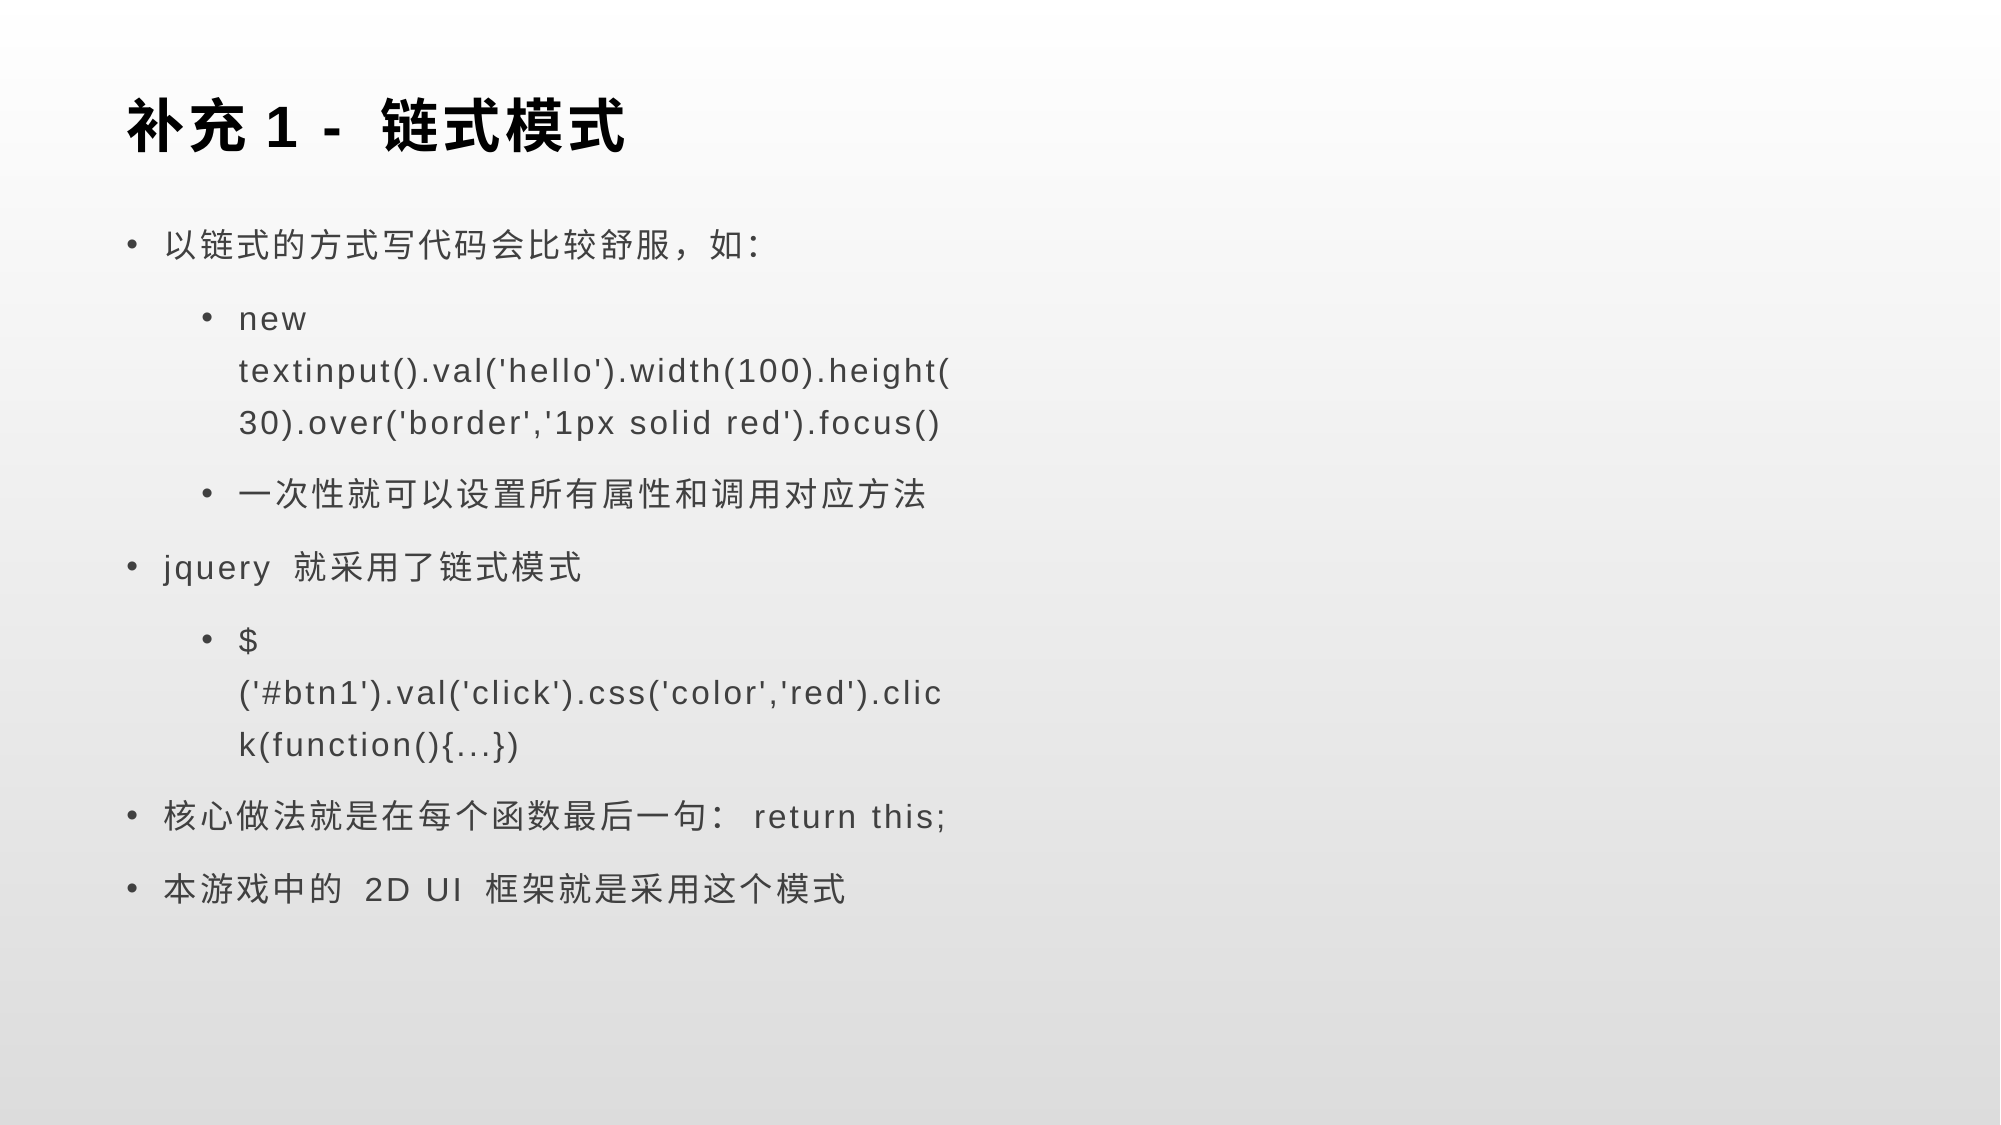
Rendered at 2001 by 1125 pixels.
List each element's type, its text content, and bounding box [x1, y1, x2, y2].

title 补充1 - 链式模式 [109, 70, 1891, 178]
list 以链式的方式写代码会比较舒服，如： new textinput().val('hello').width(100).height(30).over('border','1px solid red').focus() 一次性就可以设置所有属性和调用对应方法 jquery 就采用了链式模式 $('#btn1').val('click').css('color','red').click(function(){...}) 核心做法就是在每个函数最后一句：return this; 本游戏中的 2D UI 框架就是采用这个模式 [109, 212, 977, 1040]
